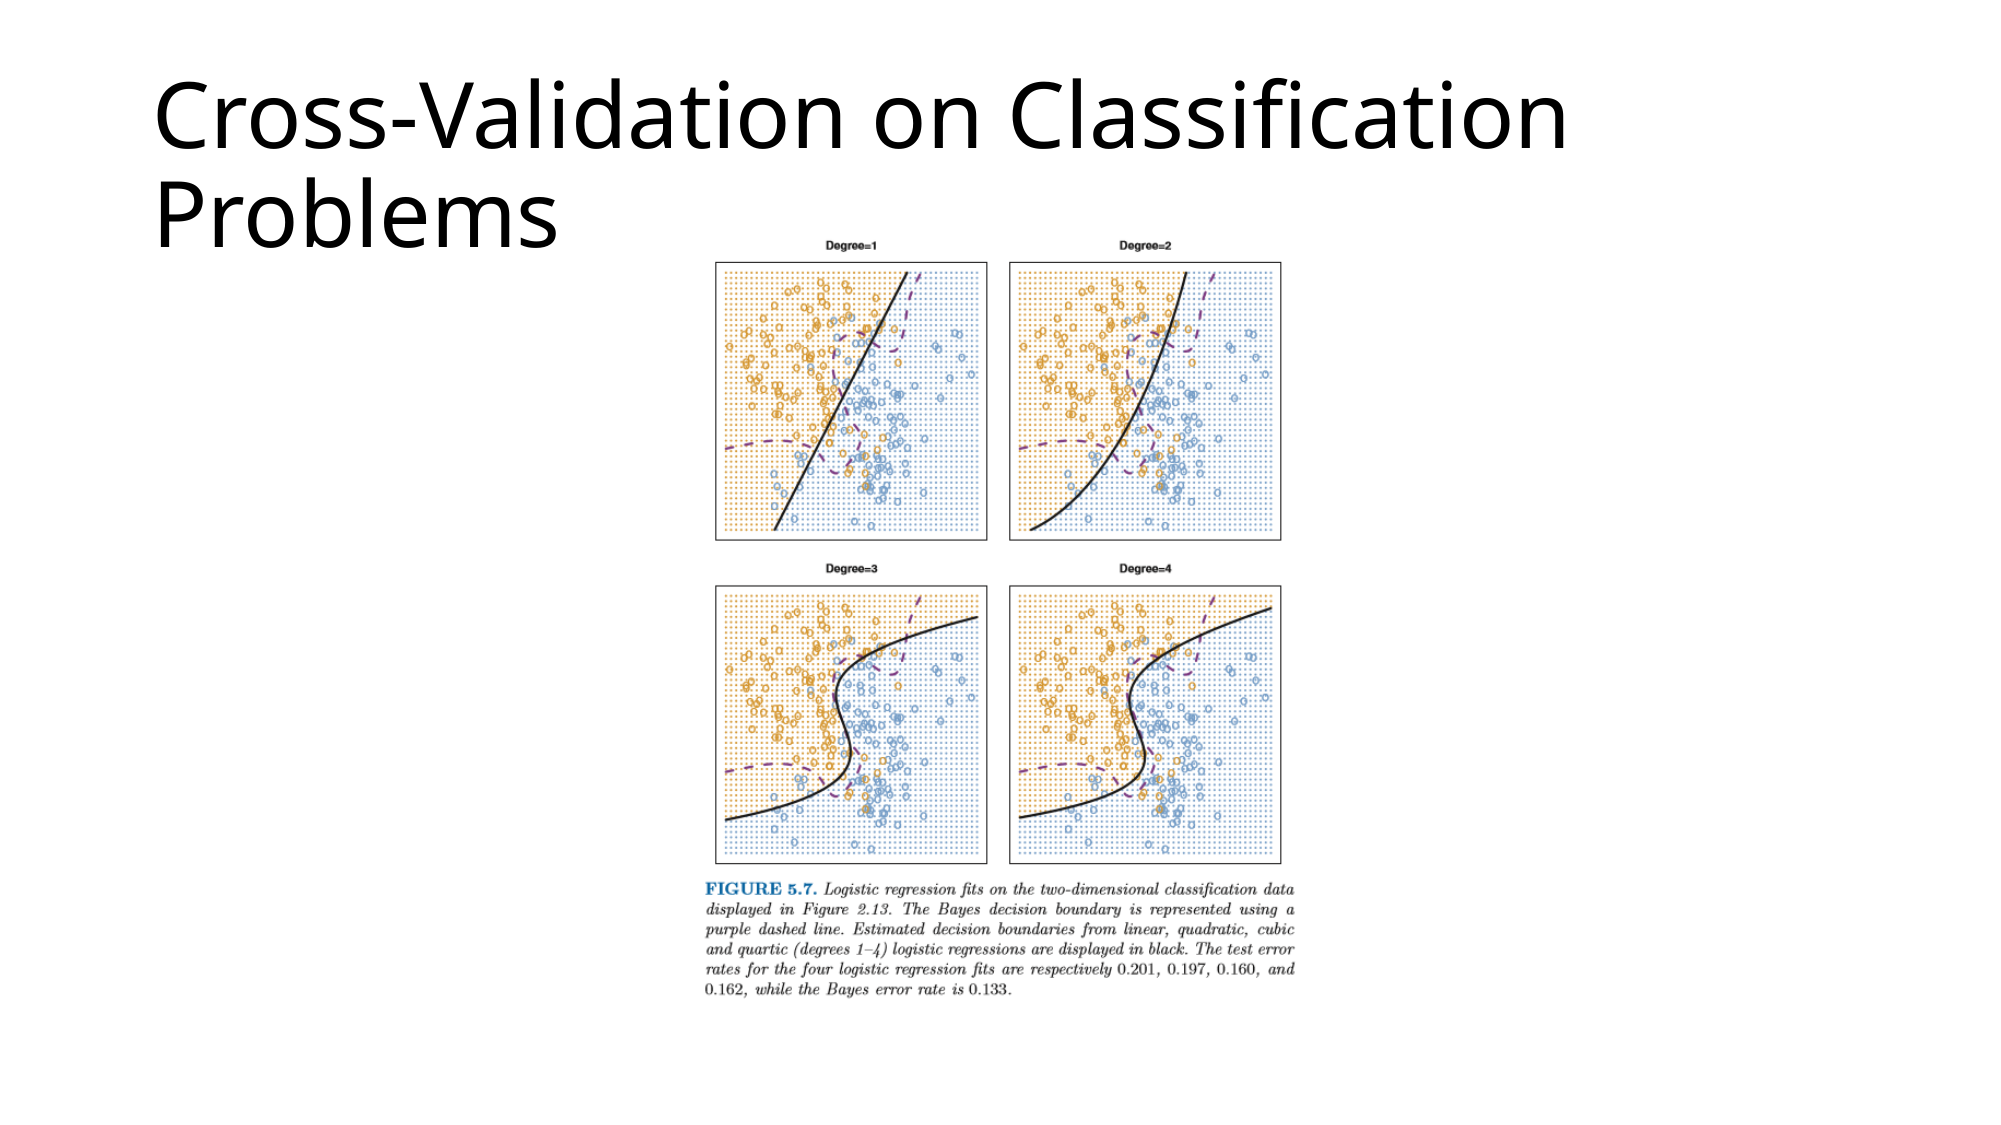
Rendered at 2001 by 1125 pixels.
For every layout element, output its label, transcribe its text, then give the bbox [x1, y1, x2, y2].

title Cross-Validation on Classiﬁcation Problems [137, 59, 1863, 278]
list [688, 216, 1312, 1014]
